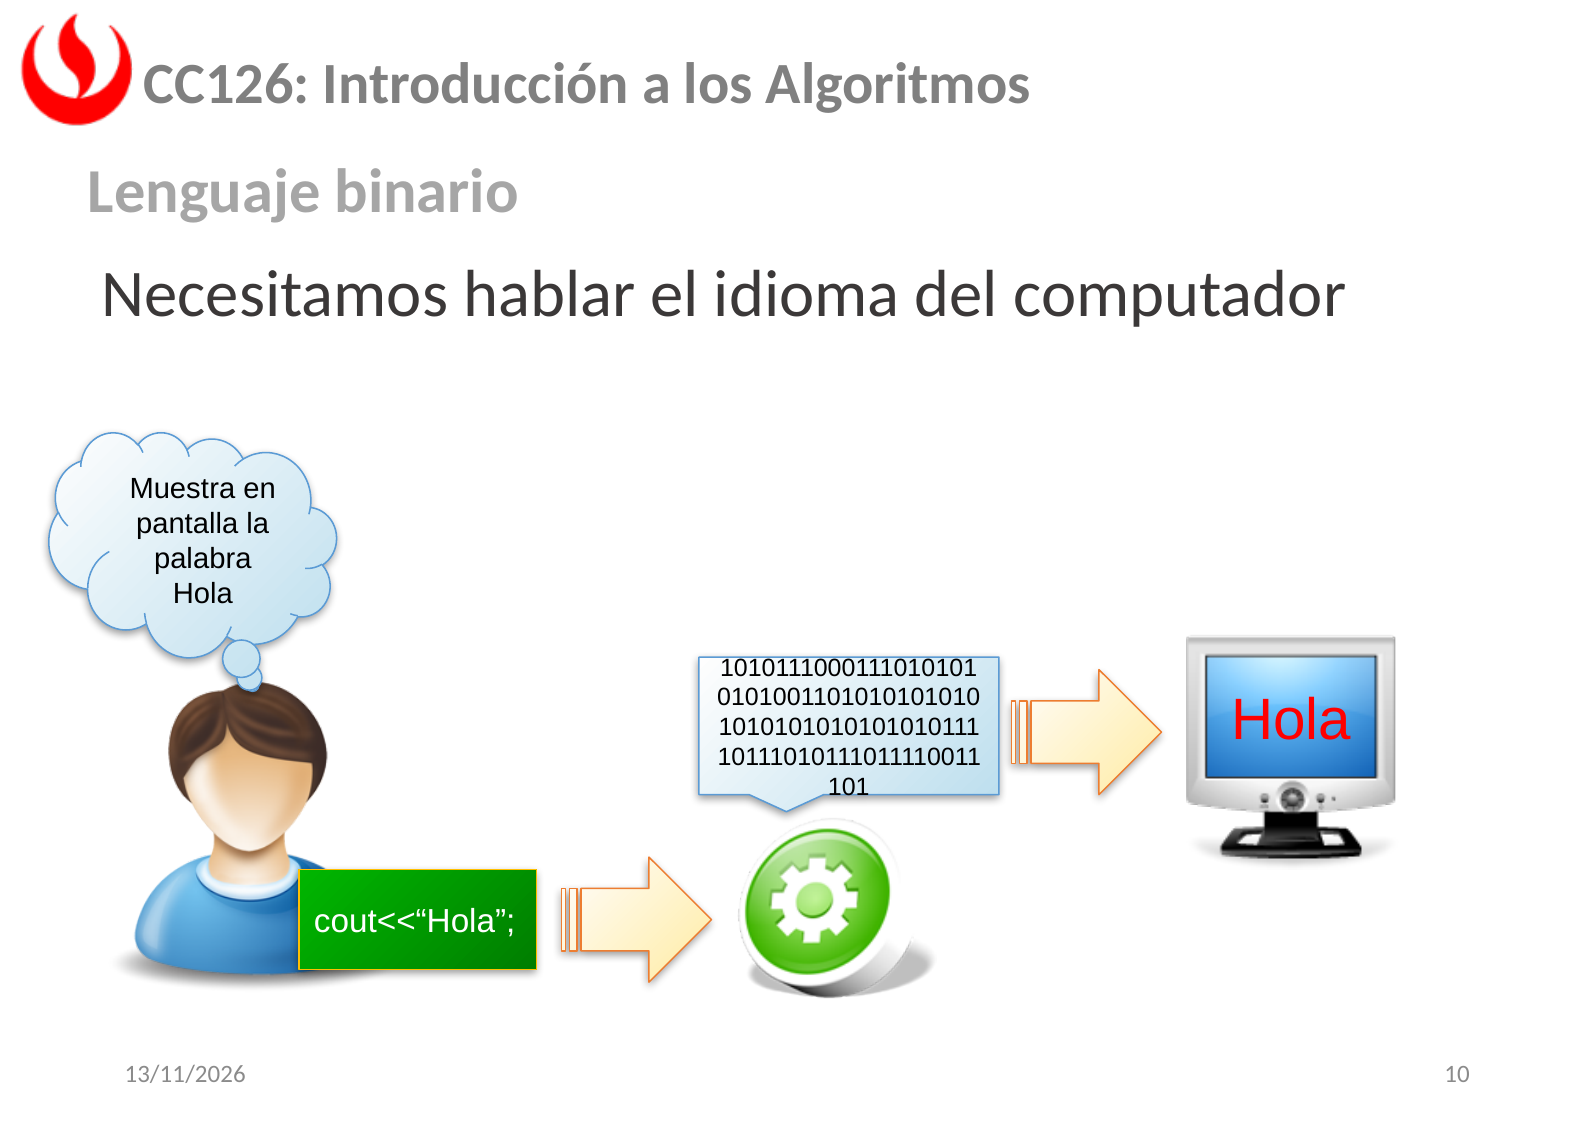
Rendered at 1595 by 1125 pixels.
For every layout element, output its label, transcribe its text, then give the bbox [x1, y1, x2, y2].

text_box [1019, 700, 1028, 764]
text_box [1030, 669, 1162, 795]
title Necesitamos hablar el idioma del computador [86, 207, 1437, 383]
text_box Lenguaje binario [62, 150, 1085, 251]
text_box [1011, 700, 1016, 764]
picture [98, 681, 410, 993]
text_box [569, 888, 578, 951]
text_box cout<<“Hola”; [410, 869, 537, 970]
picture [0, 0, 154, 135]
text_box Muestra en pantalla la palabra Hola [48, 432, 337, 681]
text_box [580, 857, 712, 983]
text_box 10101110001110101010101001101010101010101010101010101011110111010111011110011101 [698, 657, 999, 807]
picture [736, 807, 937, 1008]
picture [1173, 632, 1412, 870]
text_box [561, 888, 566, 951]
slide_number 10 [1126, 1042, 1485, 1103]
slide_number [109, 1042, 469, 1103]
